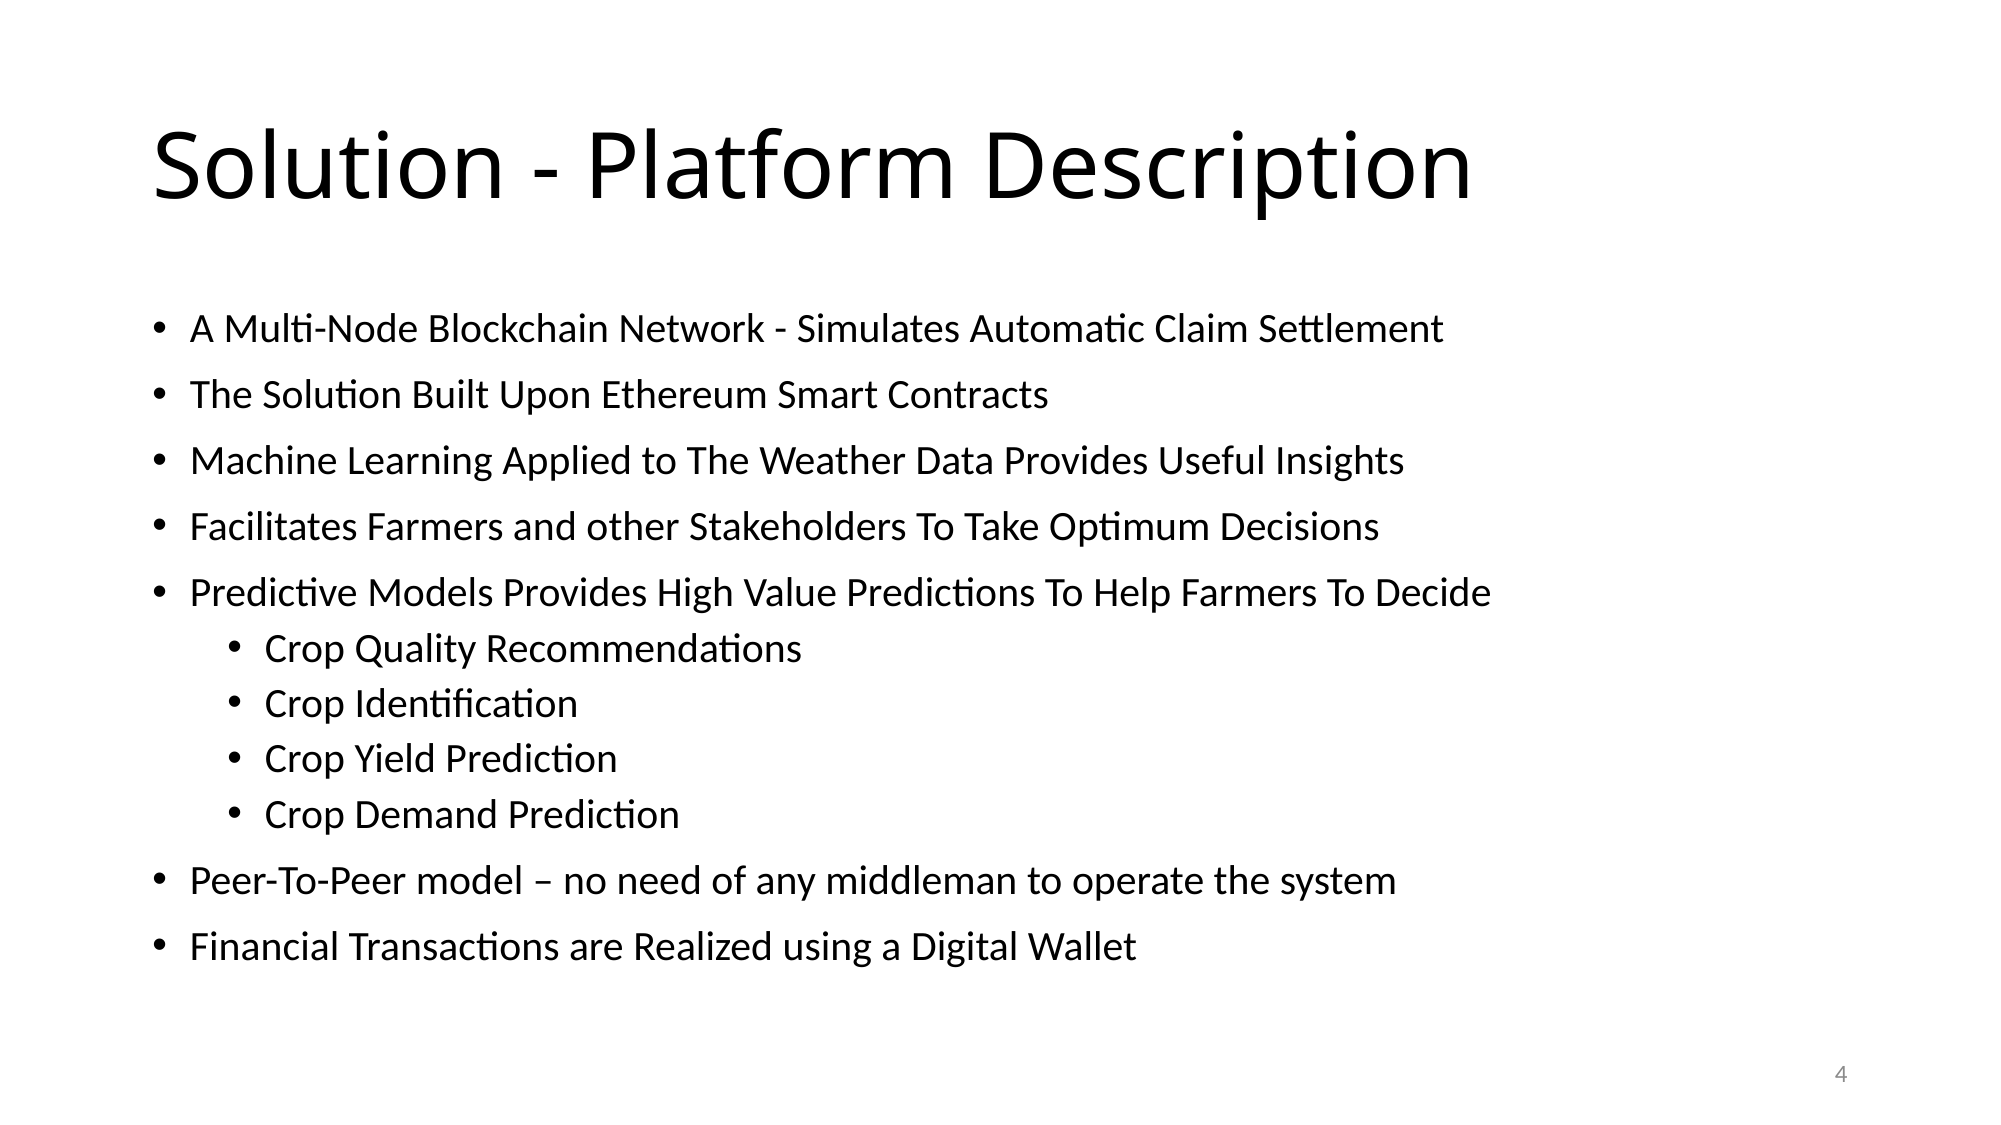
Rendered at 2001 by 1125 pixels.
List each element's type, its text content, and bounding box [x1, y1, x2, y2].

title Solution - Platform Description [137, 59, 1863, 278]
list A Multi-Node Blockchain Network - Simulates Automatic Claim Settlement The Solution Built Upon Ethereum Smart Contracts Machine Learning Applied to The Weather Data Provides Useful Insights Facilitates Farmers and other Stakeholders To Take Optimum Decisions Predictive Models Provides High Value Predictions To Help Farmers To Decide Crop Quality Recommendations Crop Identification Crop Yield Prediction Crop Demand Prediction Peer-To-Peer model – no need of any middleman to operate the system Financial Transactions are Realized using a Digital Wallet [137, 299, 1863, 1014]
slide_number 4 [1412, 1042, 1863, 1103]
